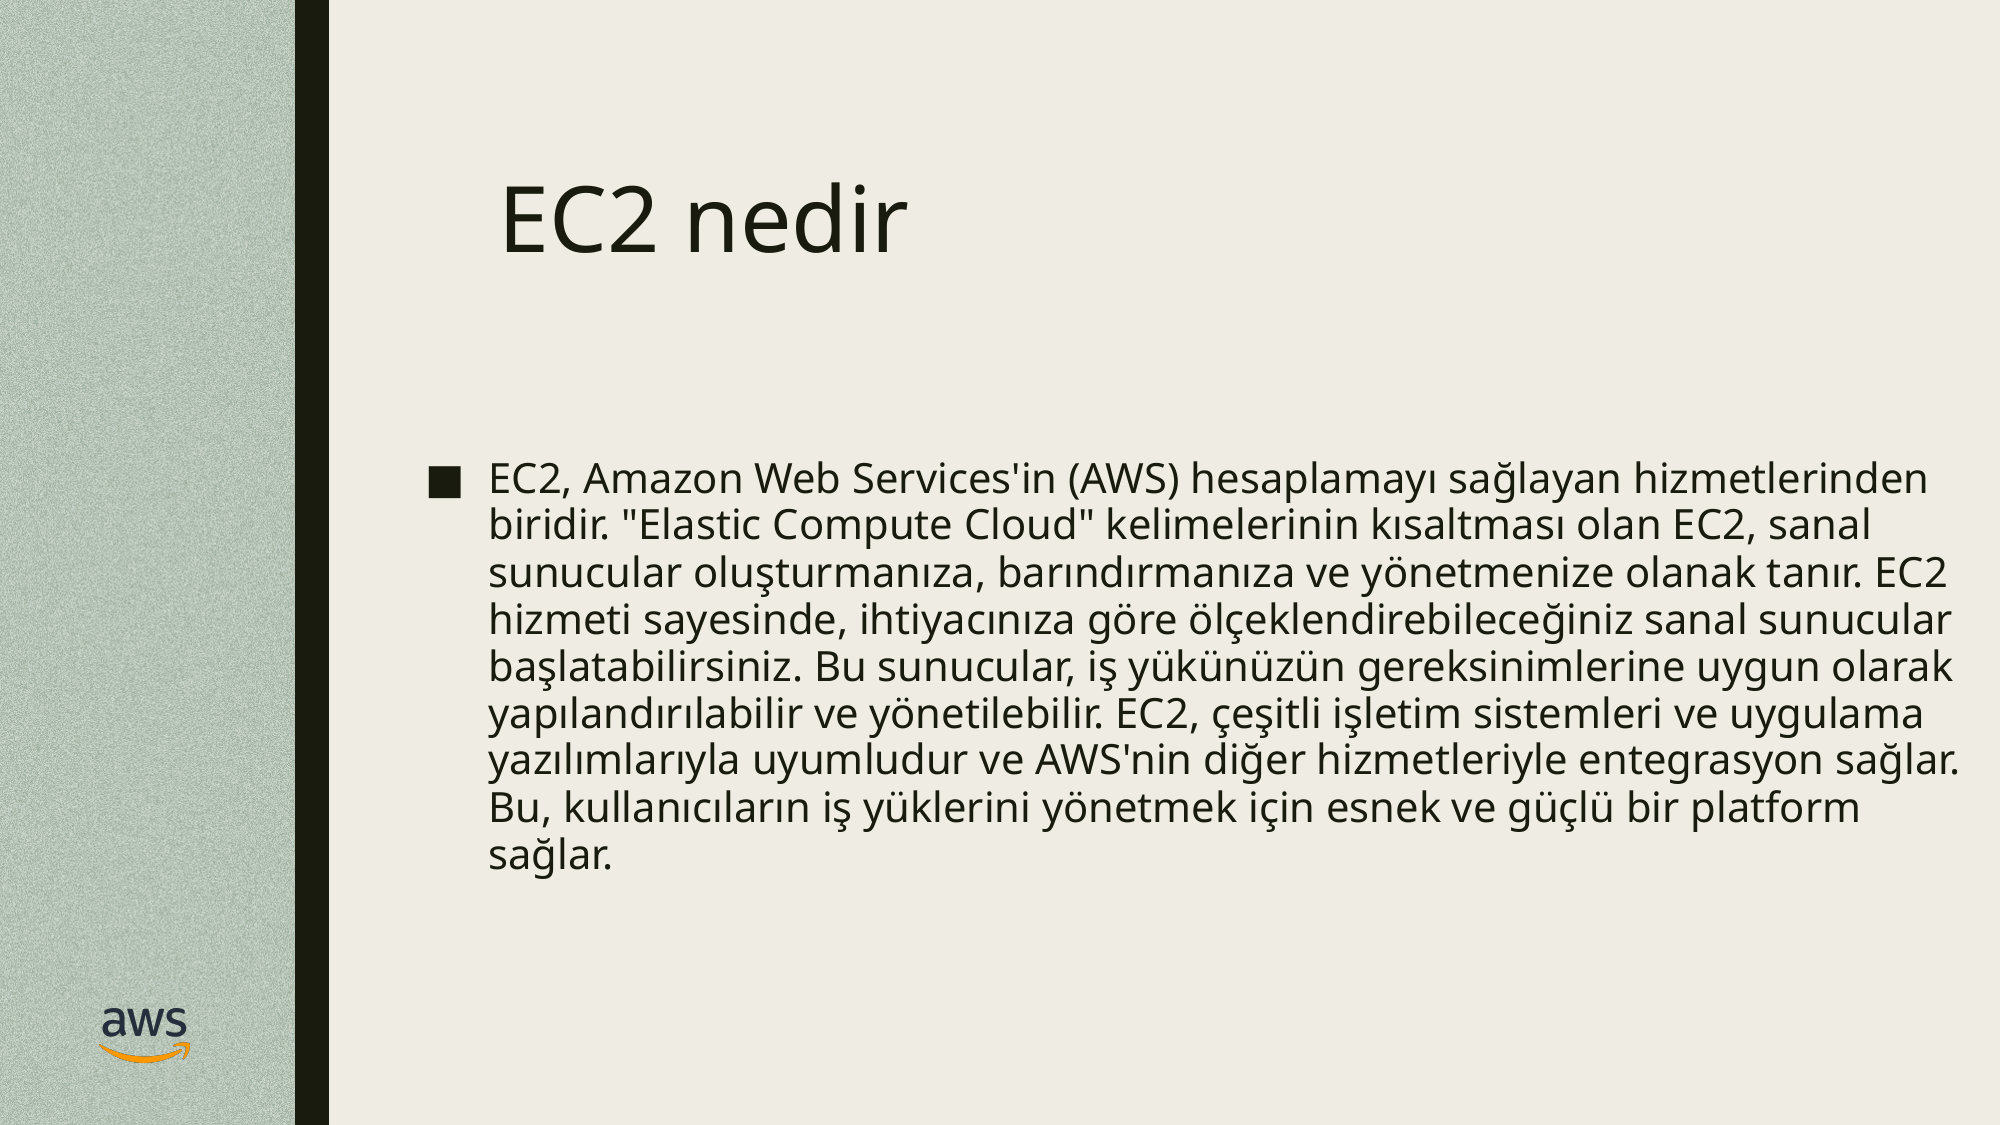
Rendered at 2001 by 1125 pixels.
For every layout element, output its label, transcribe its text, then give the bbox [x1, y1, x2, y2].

picture [0, 0, 329, 1125]
title EC2 nedir [483, 166, 2000, 411]
list EC2, Amazon Web Services'in (AWS) hesaplamayı sağlayan hizmetlerinden biridir. "Elastic Compute Cloud" kelimelerinin kısaltması olan EC2, sanal sunucular oluşturmanıza, barındırmanıza ve yönetmenize olanak tanır. EC2 hizmeti sayesinde, ihtiyacınıza göre ölçeklendirebileceğiniz sanal sunucular başlatabilirsiniz. Bu sunucular, iş yükünüzün gereksinimlerine uygun olarak yapılandırılabilir ve yönetilebilir. EC2, çeşitli işletim sistemleri ve uygulama yazılımlarıyla uyumludur ve AWS'nin diğer hizmetleriyle entegrasyon sağlar. Bu, kullanıcıların iş yüklerini yönetmek için esnek ve güçlü bir platform sağlar. [410, 447, 1986, 1036]
